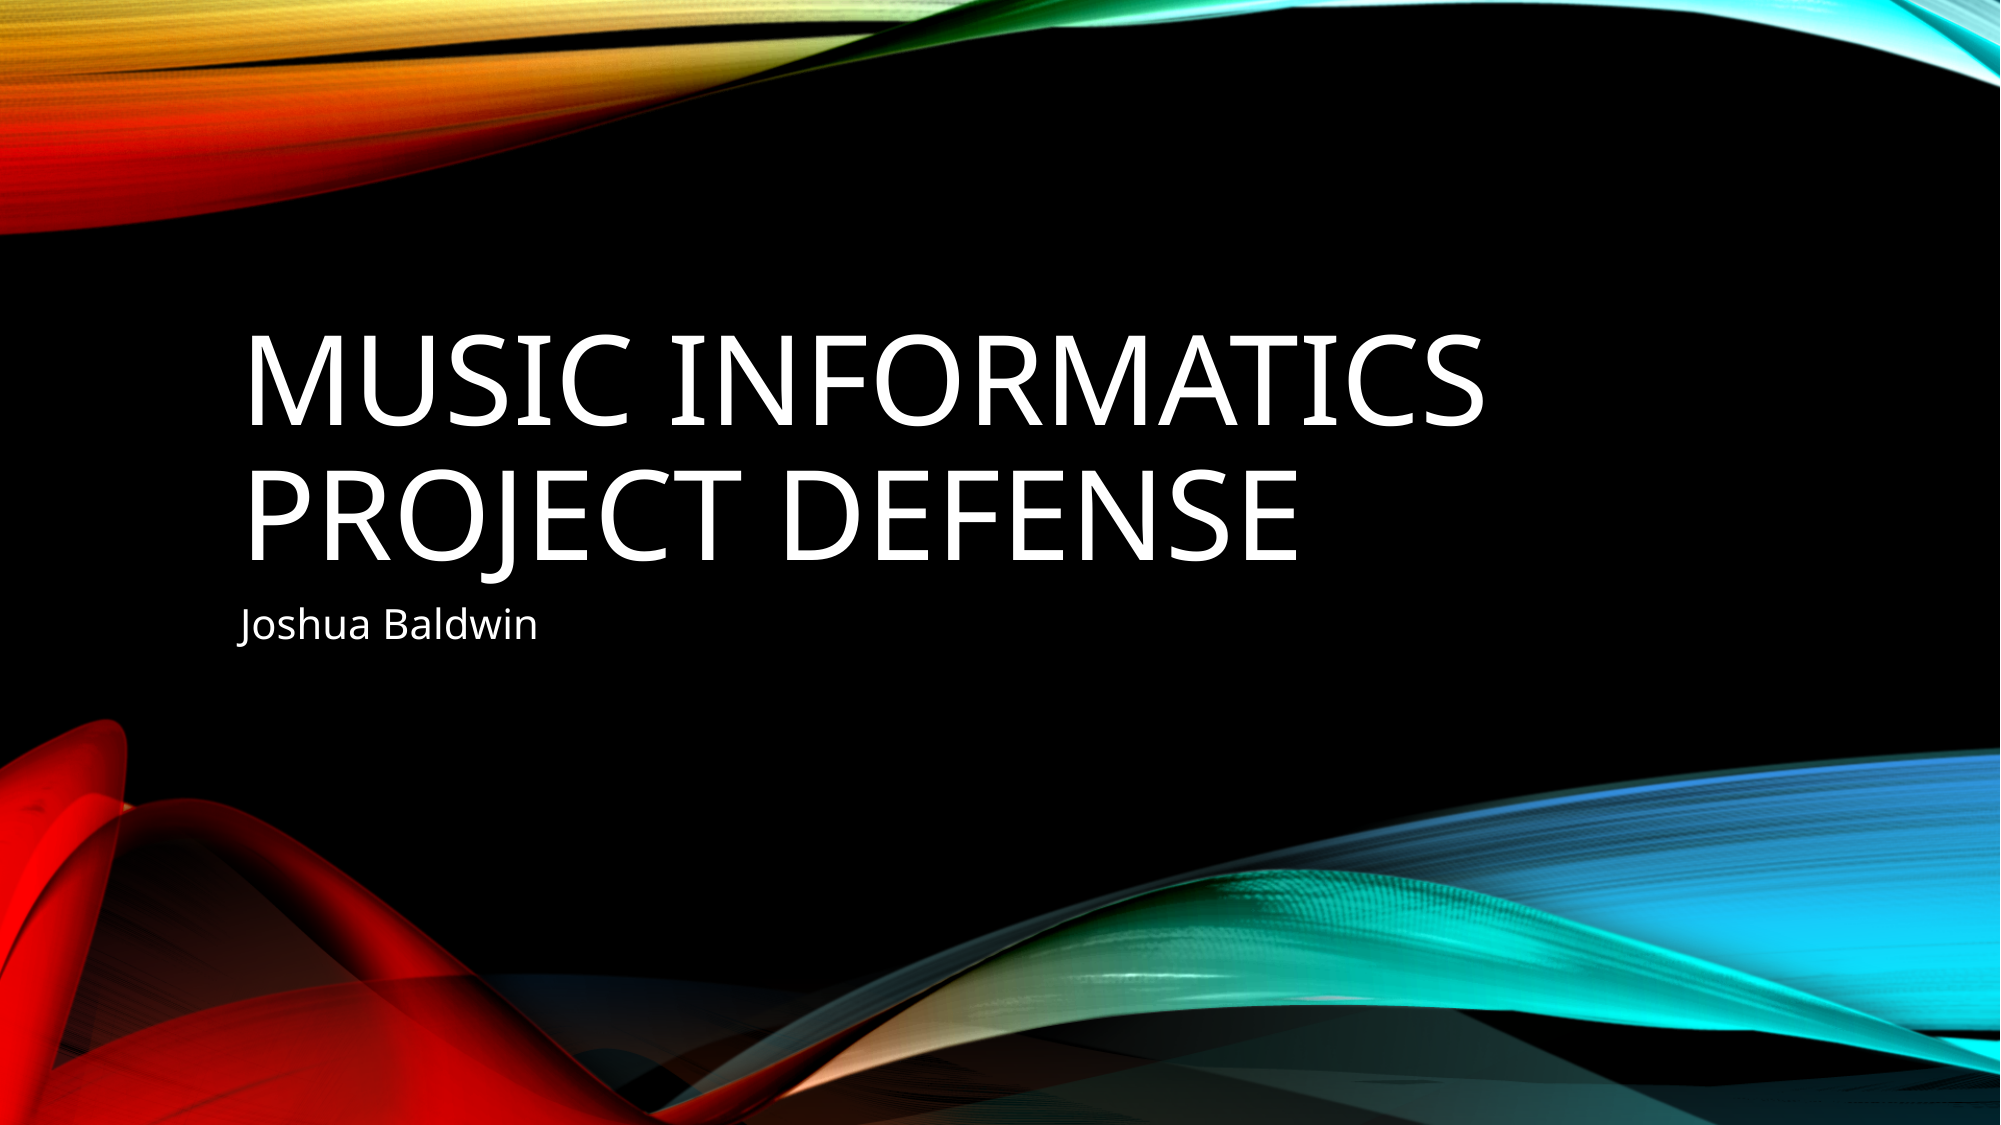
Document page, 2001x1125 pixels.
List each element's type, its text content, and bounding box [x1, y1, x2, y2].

picture [0, 0, 2000, 237]
picture [0, 717, 2000, 1125]
title Music Informatics Project Defense [225, 295, 1775, 595]
subtitle Joshua Baldwin [225, 595, 1775, 709]
